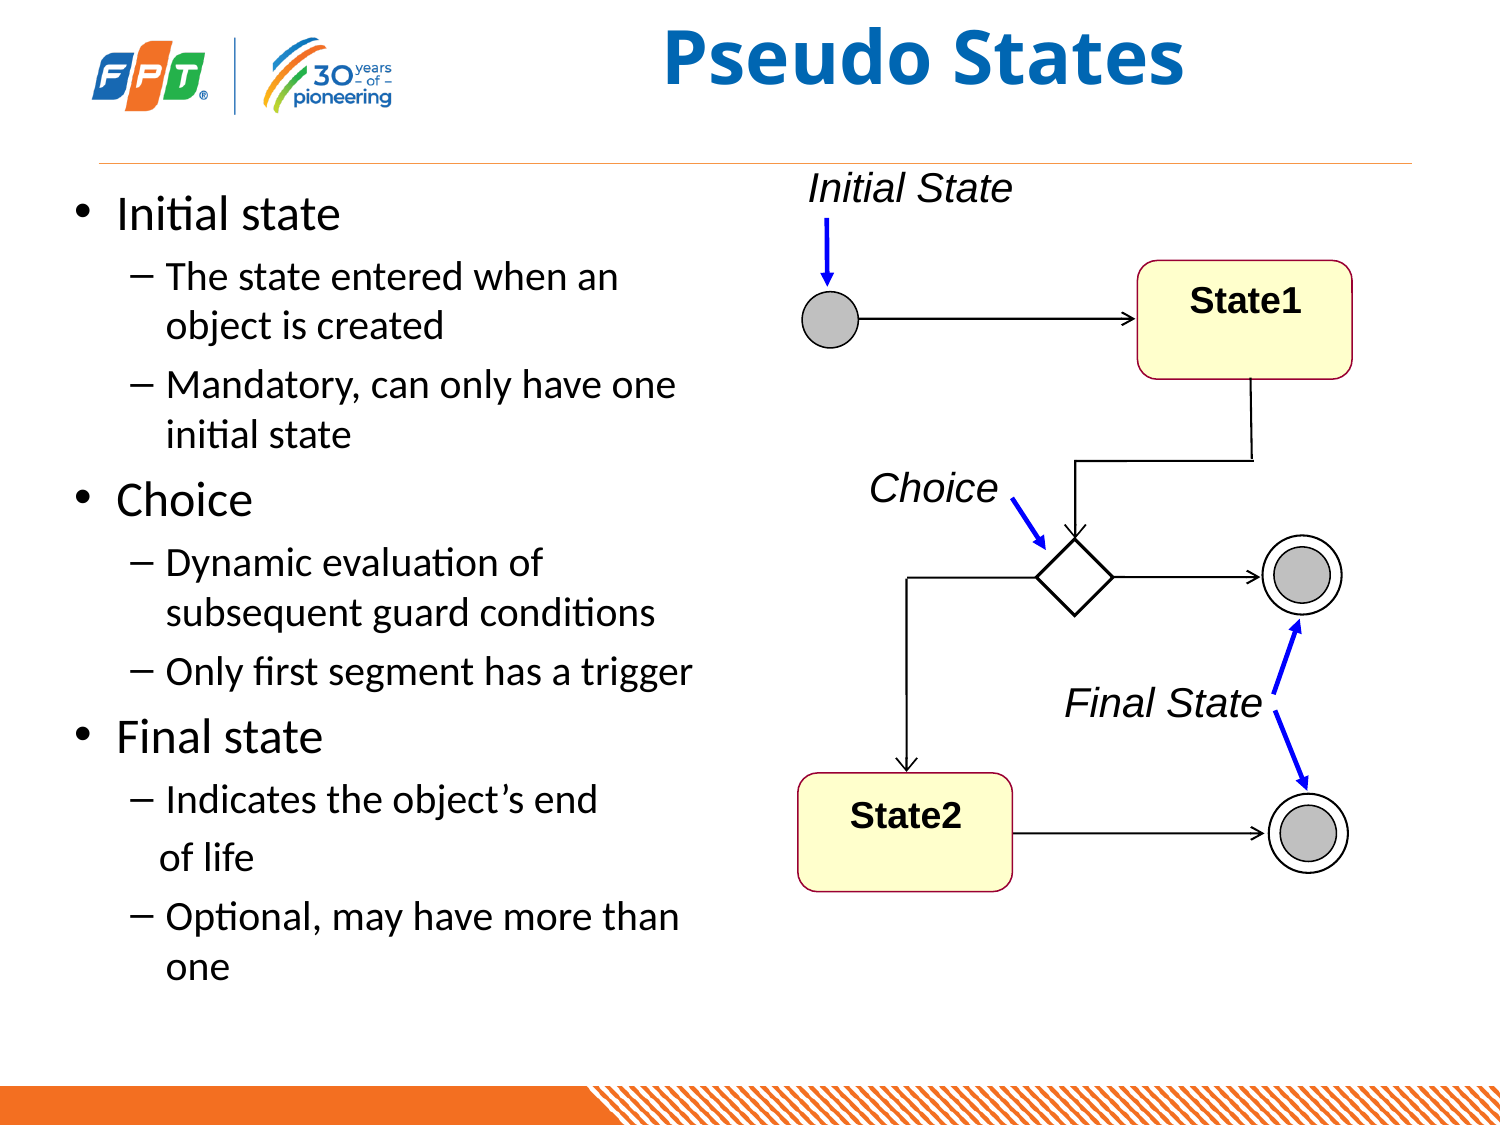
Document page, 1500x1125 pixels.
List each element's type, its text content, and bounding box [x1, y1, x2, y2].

text_box [1274, 710, 1309, 791]
text_box Initial State [792, 153, 1029, 219]
text_box Choice [854, 453, 1015, 519]
picture [0, 1086, 1500, 1125]
text_box [820, 217, 834, 287]
text_box [797, 772, 1013, 892]
text_box [802, 291, 859, 348]
text_box [1110, 569, 1261, 585]
text_box [1273, 618, 1302, 695]
text_box [1013, 826, 1265, 841]
text_box [895, 578, 918, 772]
list Initial state The state entered when an object is created Mandatory, can only have one initial state Choice Dynamic evaluation of subsequent guard conditions Only first segment has a trigger Final state Indicates the object’s end of life Optional, may have more than one [59, 172, 744, 1000]
text_box Final State [1049, 668, 1279, 734]
text_box State1 [1158, 268, 1334, 329]
text_box [1137, 260, 1353, 380]
text_box [1011, 497, 1046, 550]
text_box State2 [818, 783, 994, 843]
text_box [1268, 793, 1348, 873]
text_box [1262, 535, 1342, 615]
text_box [1036, 539, 1113, 616]
title Pseudo States [365, 1, 1483, 175]
picture [56, 6, 365, 146]
